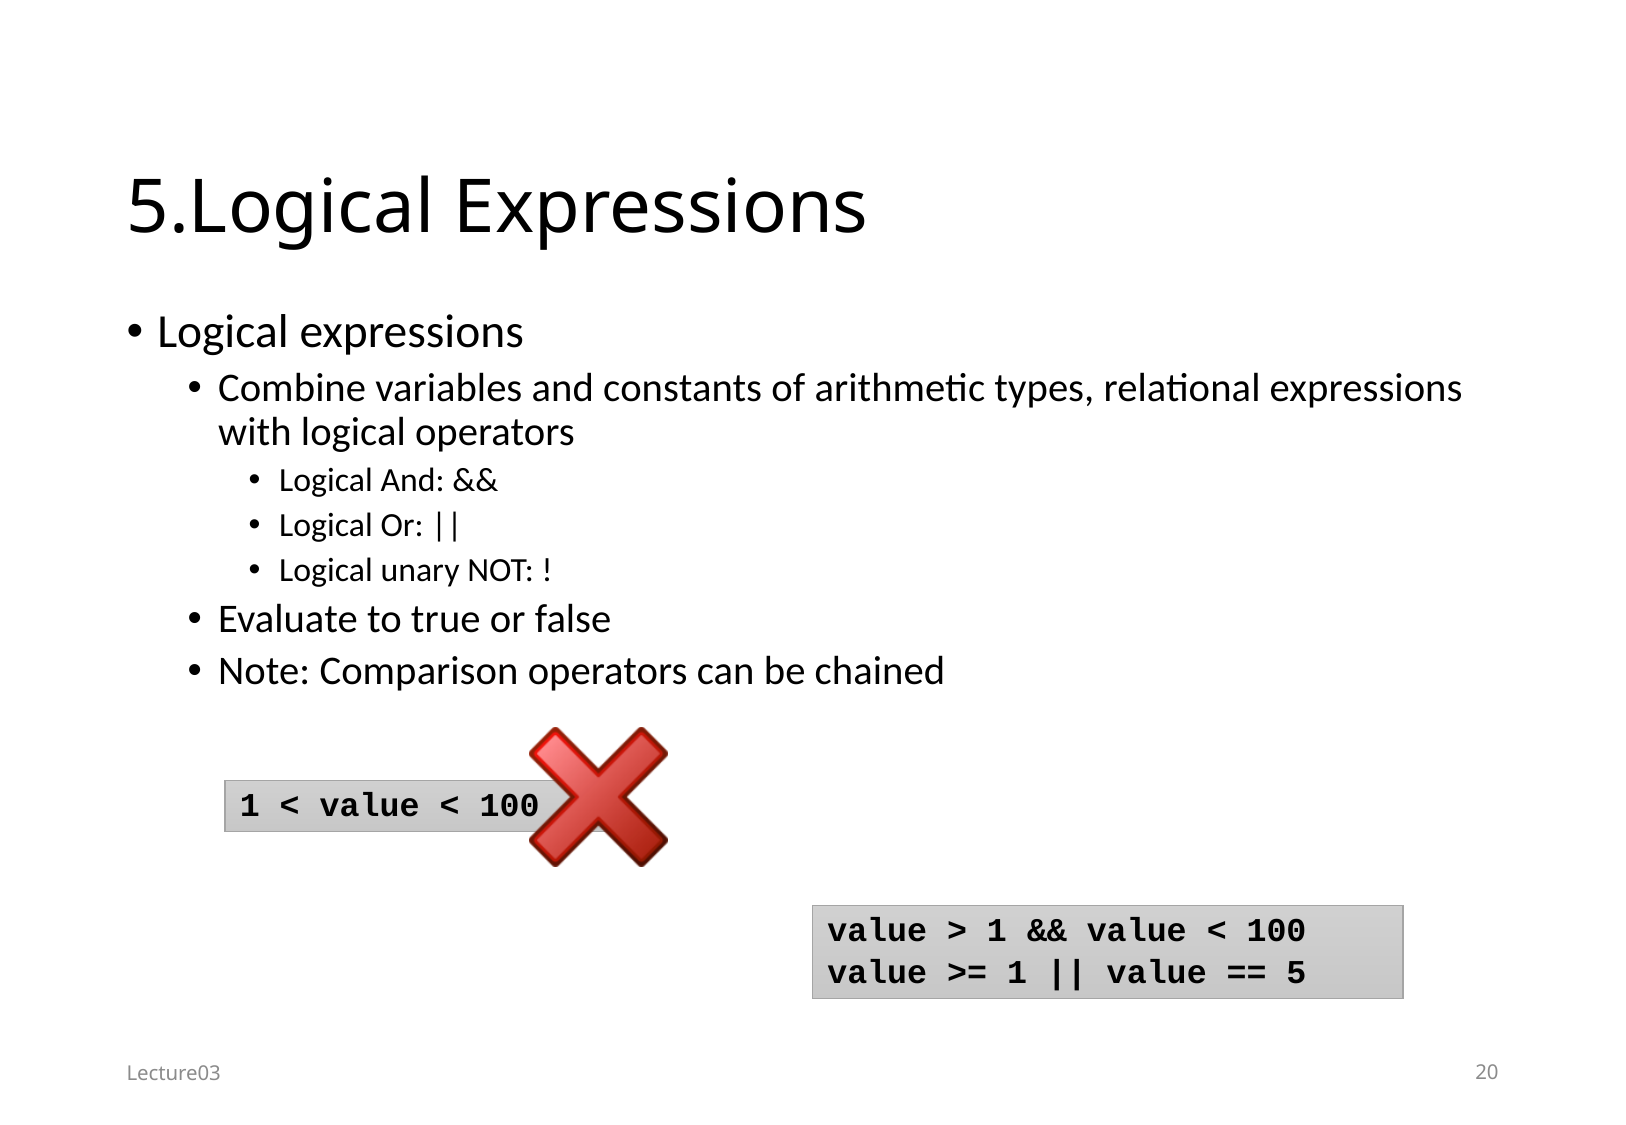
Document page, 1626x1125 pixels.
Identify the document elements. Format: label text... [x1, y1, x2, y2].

list Logical expressions Combine variables and constants of arithmetic types, relational expressions with logical operators Logical And: && Logical Or: || Logical unary NOT: ! Evaluate to true or false Note: Comparison operators can be chained [111, 299, 1514, 1014]
picture [528, 727, 668, 867]
title 5.Logical Expressions [111, 59, 1514, 278]
text_box 1 < value < 100 [224, 780, 528, 832]
text_box value > 1 && value < 100 value >= 1 || value == 5 [812, 905, 1404, 999]
slide_number 20 [1147, 1042, 1514, 1103]
slide_number Lecture03 [111, 1042, 478, 1103]
